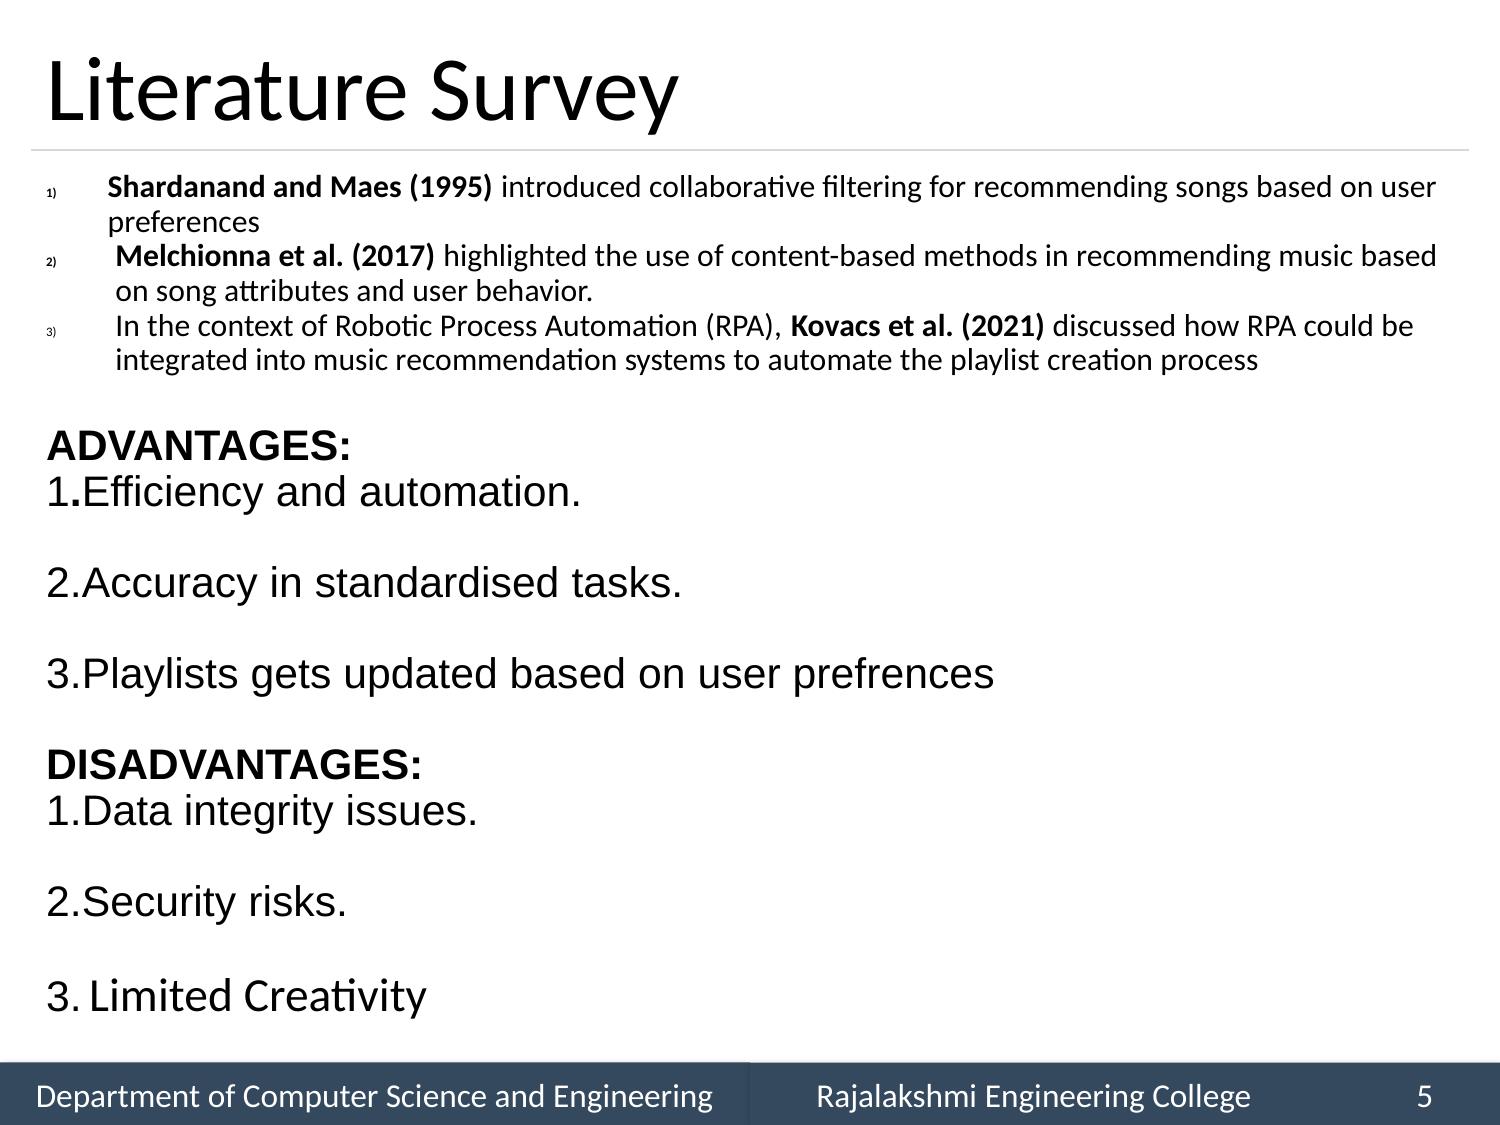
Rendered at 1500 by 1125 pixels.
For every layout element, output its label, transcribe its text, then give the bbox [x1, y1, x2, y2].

list Shardanand and Maes (1995) introduced collaborative filtering for recommending songs based on user preferences Melchionna et al. (2017) highlighted the use of content-based methods in recommending music based on song attributes and user behavior. In the context of Robotic Process Automation (RPA), Kovacs et al. (2021) discussed how RPA could be integrated into music recommendation systems to automate the playlist creation process ADVANTAGES: 1.Efficiency and automation. 2.Accuracy in standardised tasks. 3.Playlists gets updated based on user prefrences DISADVANTAGES: 1.Data integrity issues. 2.Security risks. 3. Limited Creativity [31, 162, 1469, 1038]
title Literature Survey [31, 17, 1469, 150]
